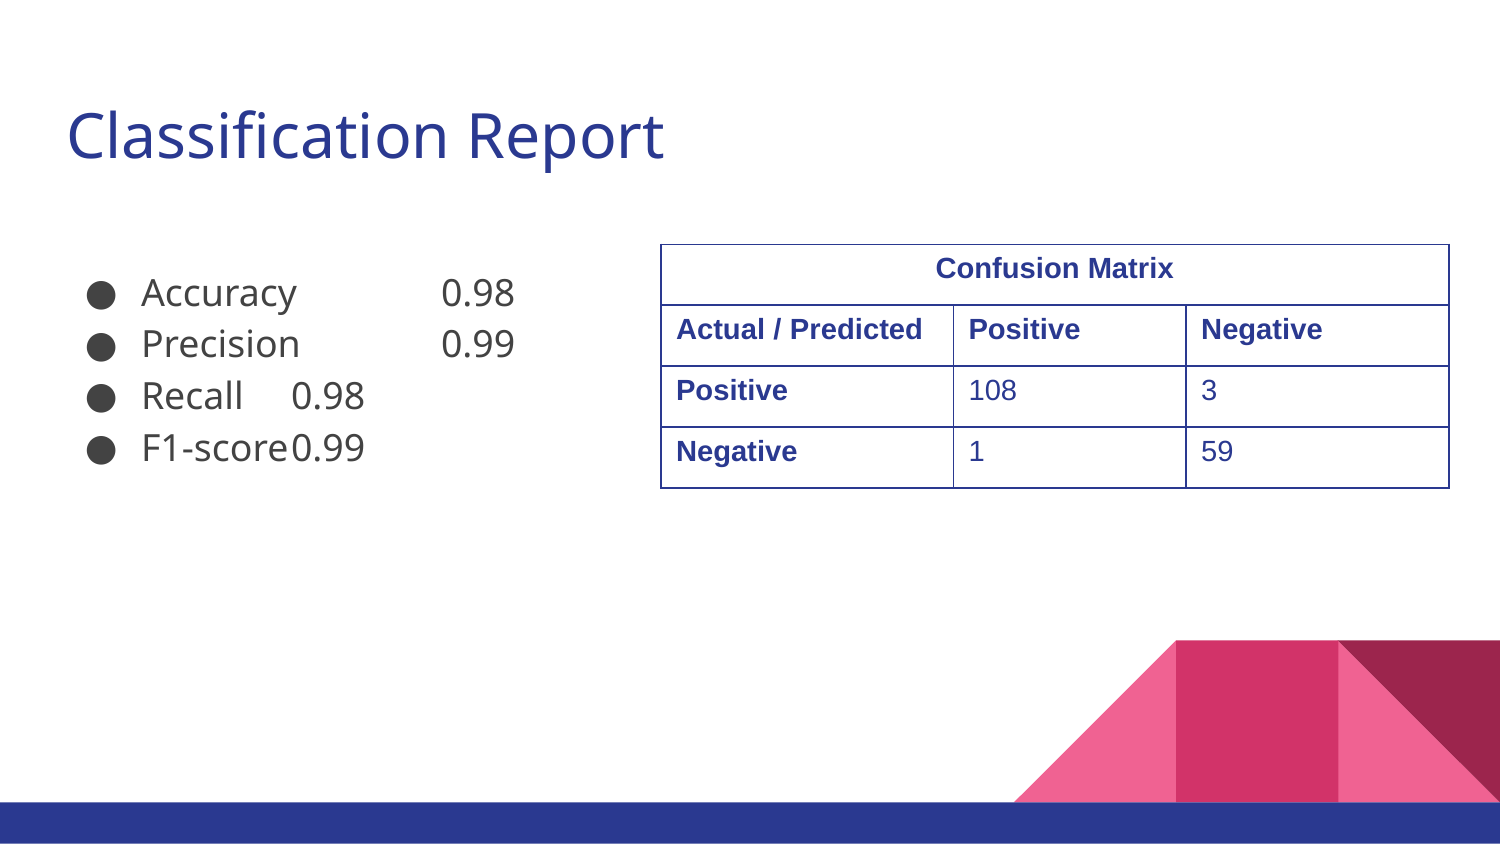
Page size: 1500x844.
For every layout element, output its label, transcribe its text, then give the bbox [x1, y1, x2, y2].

table_cell 108 [954, 367, 1185, 426]
table_cell 1 [954, 428, 1185, 487]
table_cell 59 [1187, 428, 1448, 487]
table_cell Negative [662, 428, 953, 487]
table_cell Negative [1187, 306, 1448, 365]
list Accuracy 0.98 Precision 0.99 Recall 0.98 F1-score 0.99 [51, 201, 1449, 750]
table_cell Actual / Predicted [662, 306, 953, 365]
table_cell Positive [954, 306, 1185, 365]
title Classification Report [51, 80, 1449, 181]
table_header Confusion Matrix [662, 245, 1448, 304]
table_cell 3 [1187, 367, 1448, 426]
table_cell Positive [662, 367, 953, 426]
